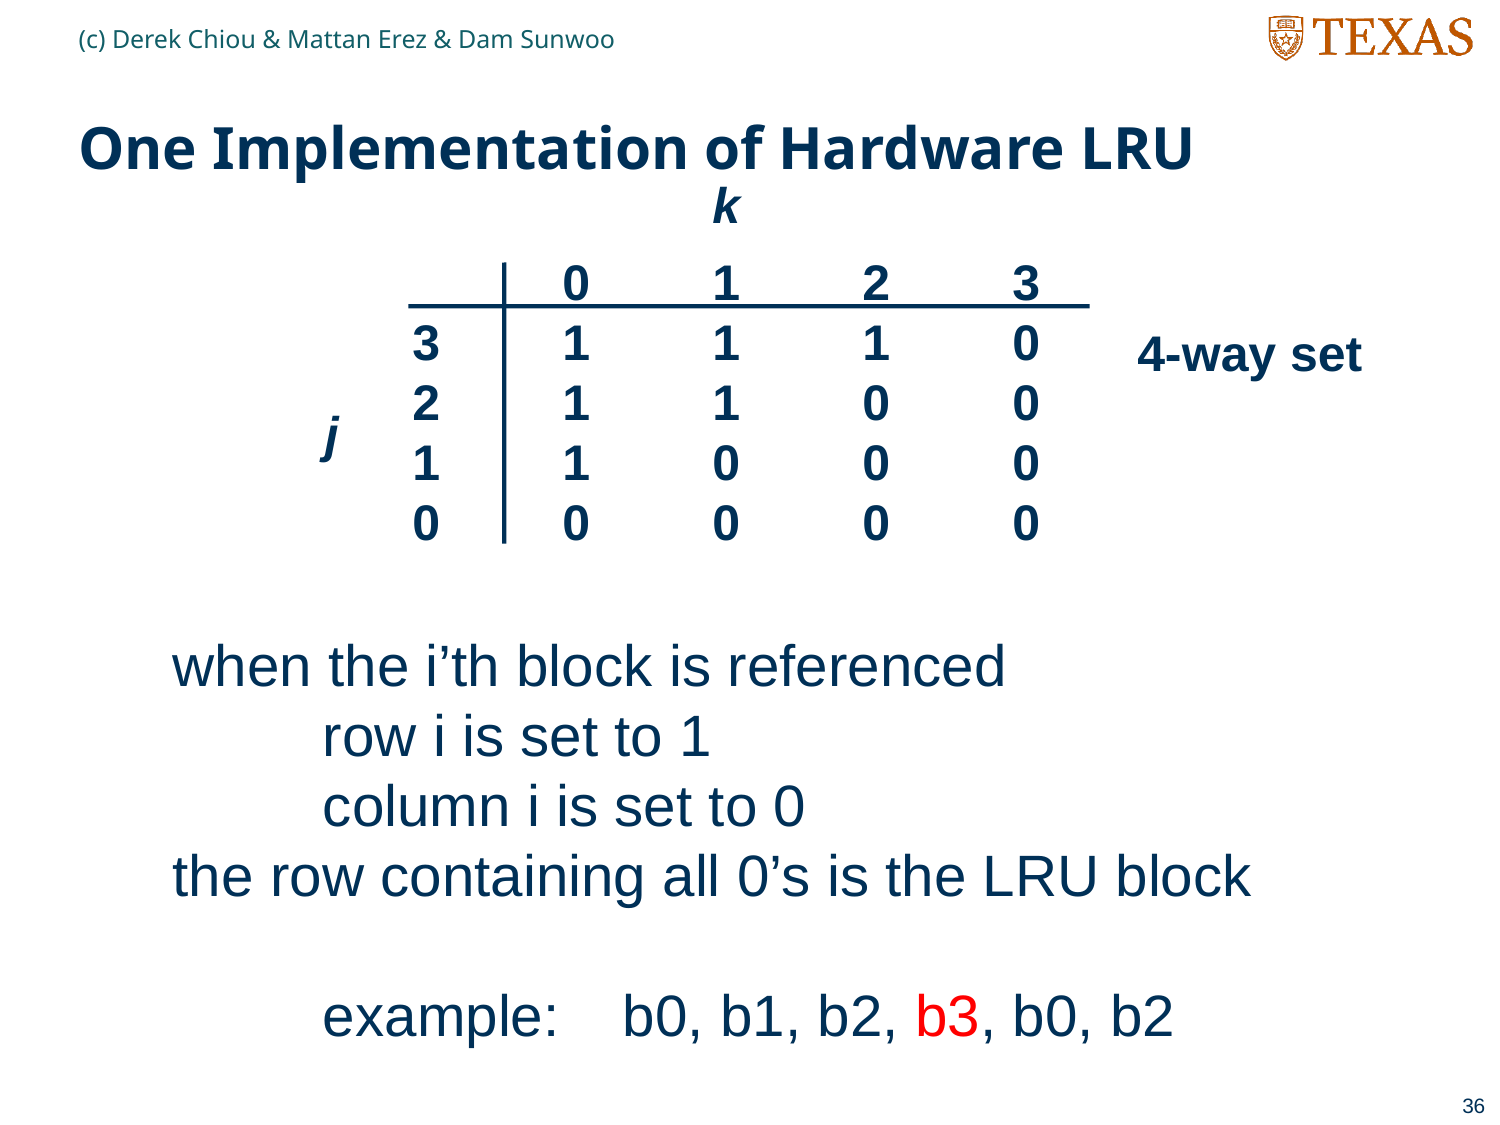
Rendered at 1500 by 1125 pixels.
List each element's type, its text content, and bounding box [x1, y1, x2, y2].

text_box 0 1 2 3 3 1 1 1 0 2 1 1 0 0 1 1 0 0 0 0 0 0 0 0 [397, 243, 1178, 558]
text_box when the i’th block is referenced row i is set to 1 column i is set to 0 the row containing all 0’s is the LRU block example: b0, b1, b2, b3, b0, b2 [158, 621, 1269, 1056]
title One Implementation of Hardware LRU [63, 75, 1475, 223]
footer (c) Derek Chiou & Mattan Erez & Dam Sunwoo [63, 3, 914, 73]
text_box k [697, 166, 756, 241]
text_box j [309, 395, 354, 470]
text_box 36 [1149, 1085, 1500, 1125]
picture [1268, 12, 1474, 63]
text_box 4-way set [1122, 313, 1378, 389]
